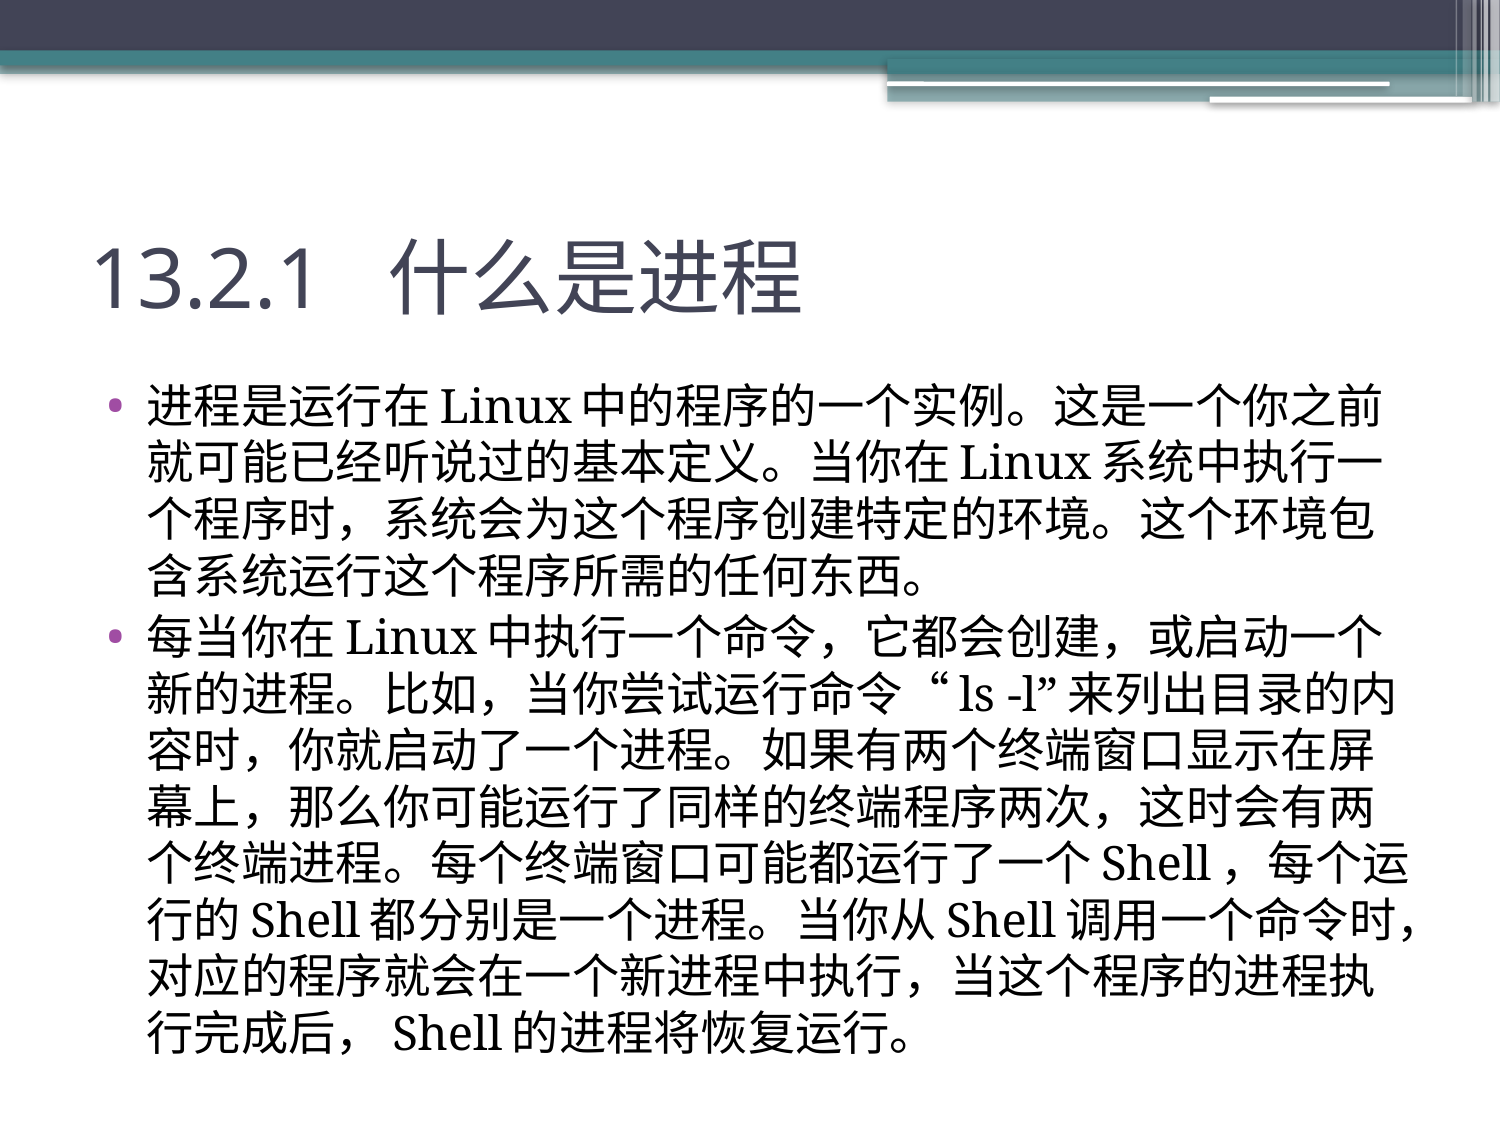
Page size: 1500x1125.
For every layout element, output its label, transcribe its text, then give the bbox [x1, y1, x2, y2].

title 13.2.1 什么是进程 [75, 187, 1425, 363]
list 进程是运行在Linux中的程序的一个实例。这是一个你之前就可能已经听说过的基本定义。当你在Linux系统中执行一个程序时，系统会为这个程序创建特定的环境。这个环境包含系统运行这个程序所需的任何东西。 每当你在Linux中执行一个命令，它都会创建，或启动一个新的进程。比如，当你尝试运行命令“ls -l”来列出目录的内容时，你就启动了一个进程。如果有两个终端窗口显示在屏幕上，那么你可能运行了同样的终端程序两次，这时会有两个终端进程。每个终端窗口可能都运行了一个Shell，每个运行的Shell都分别是一个进程。当你从Shell调用一个命令时，对应的程序就会在一个新进程中执行，当这个程序的进程执行完成后，Shell的进程将恢复运行。 [75, 368, 1425, 1079]
